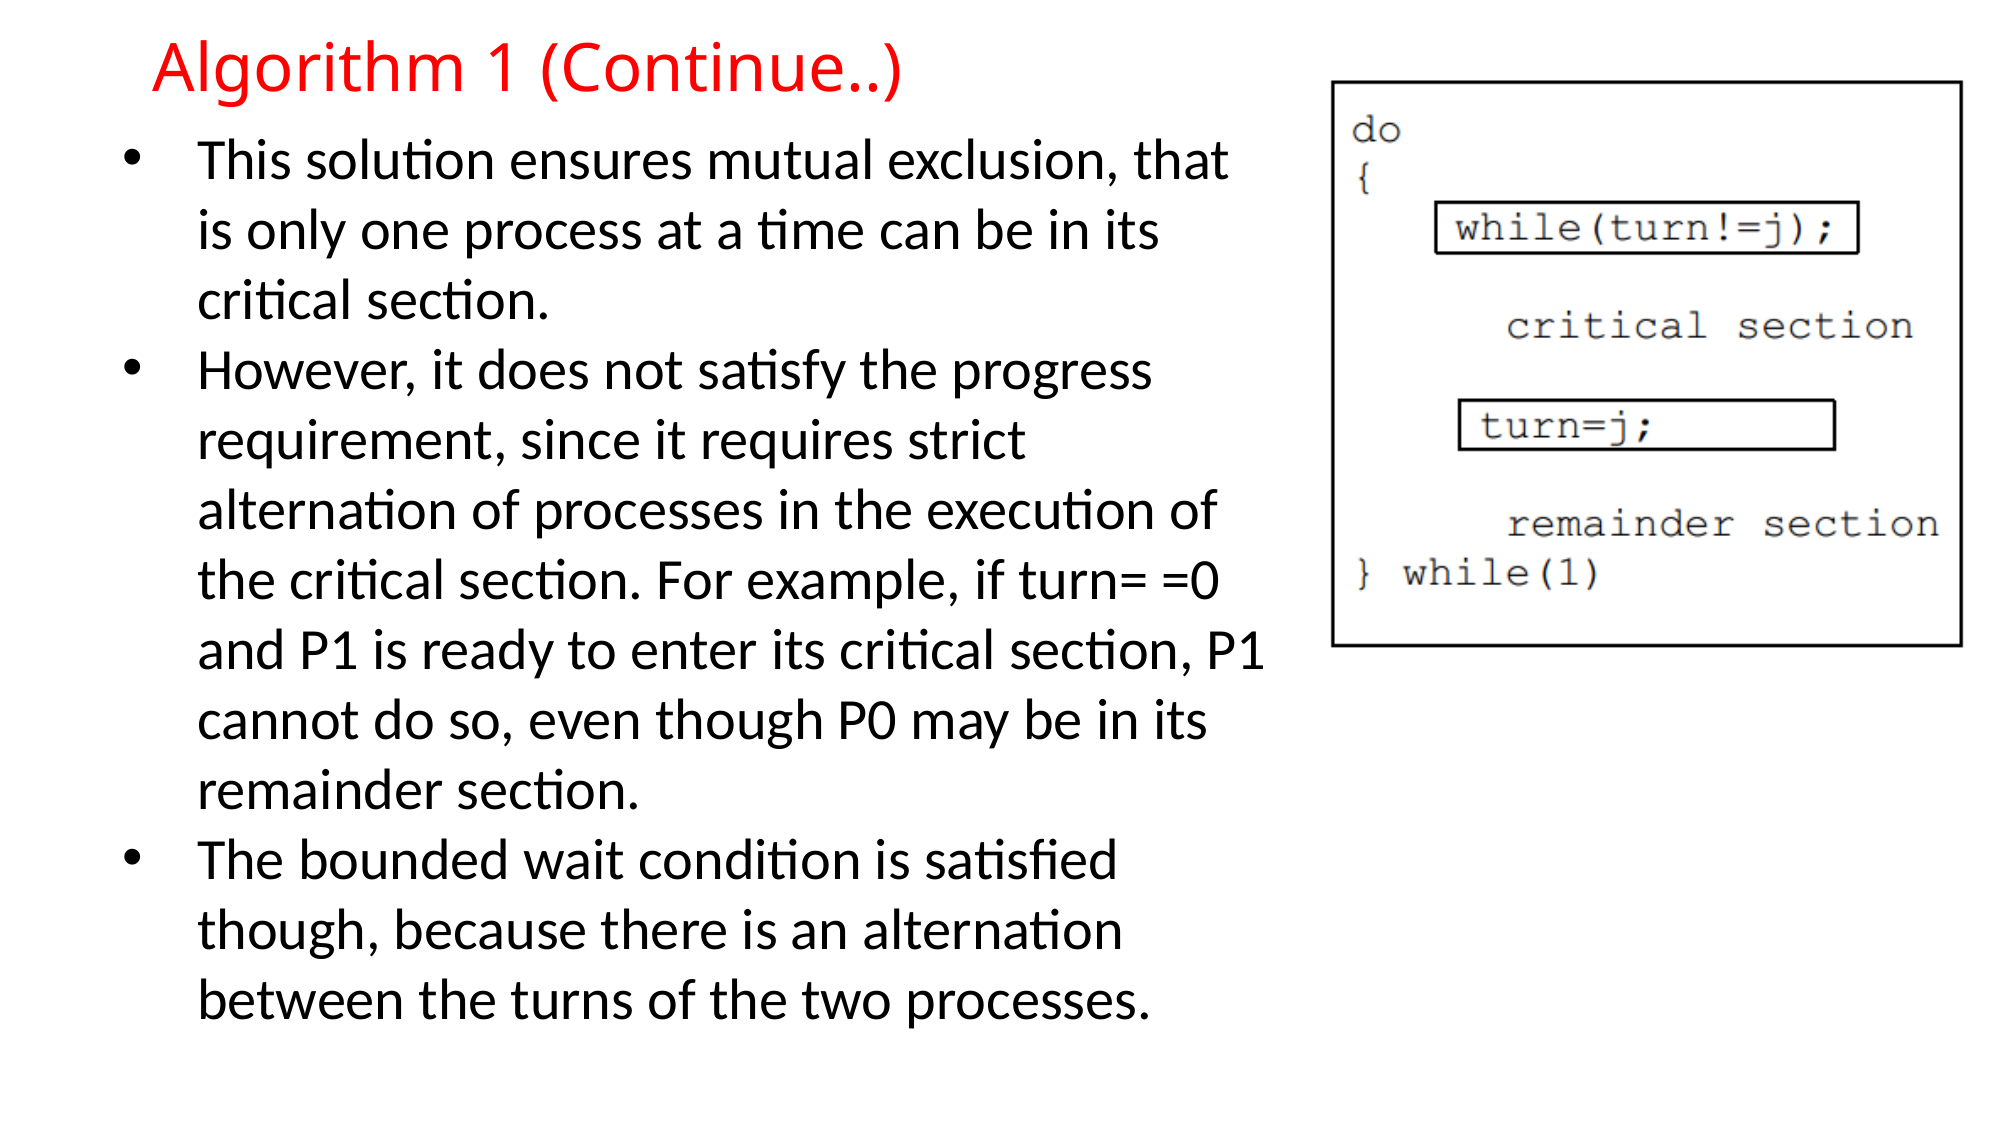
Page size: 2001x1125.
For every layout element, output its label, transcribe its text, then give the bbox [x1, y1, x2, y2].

title Algorithm 1 (Continue..) [137, 25, 1863, 114]
picture [1318, 69, 1970, 651]
text_box This solution ensures mutual exclusion, that is only one process at a time can be in its critical section. However, it does not satisfy the progress requirement, since it requires strict alternation of processes in the execution of the critical section. For example, if turn= =0 and P1 is ready to enter its critical section, P1 cannot do so, even though P0 may be in its remainder section. The bounded wait condition is satisfied though, because there is an alternation between the turns of the two processes. [107, 113, 1289, 1039]
